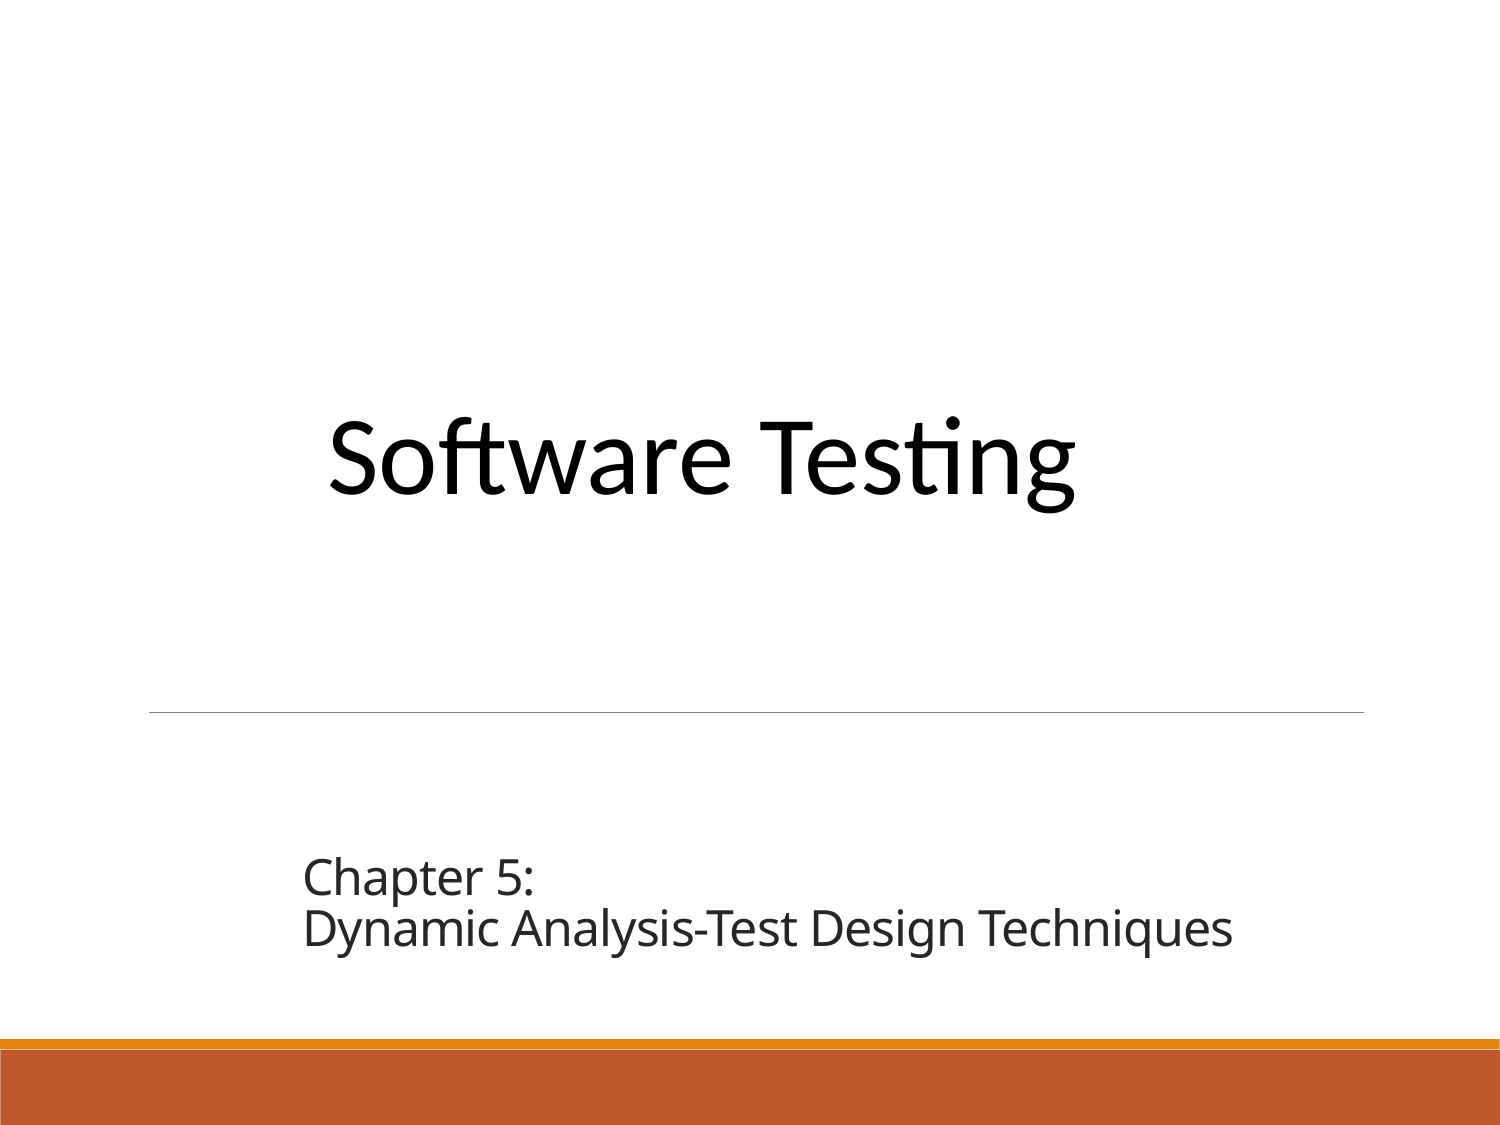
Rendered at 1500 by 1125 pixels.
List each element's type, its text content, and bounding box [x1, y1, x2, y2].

title Chapter 5: Dynamic Analysis-Test Design Techniques [287, 750, 1413, 1079]
text_box Software Testing [312, 374, 1438, 525]
